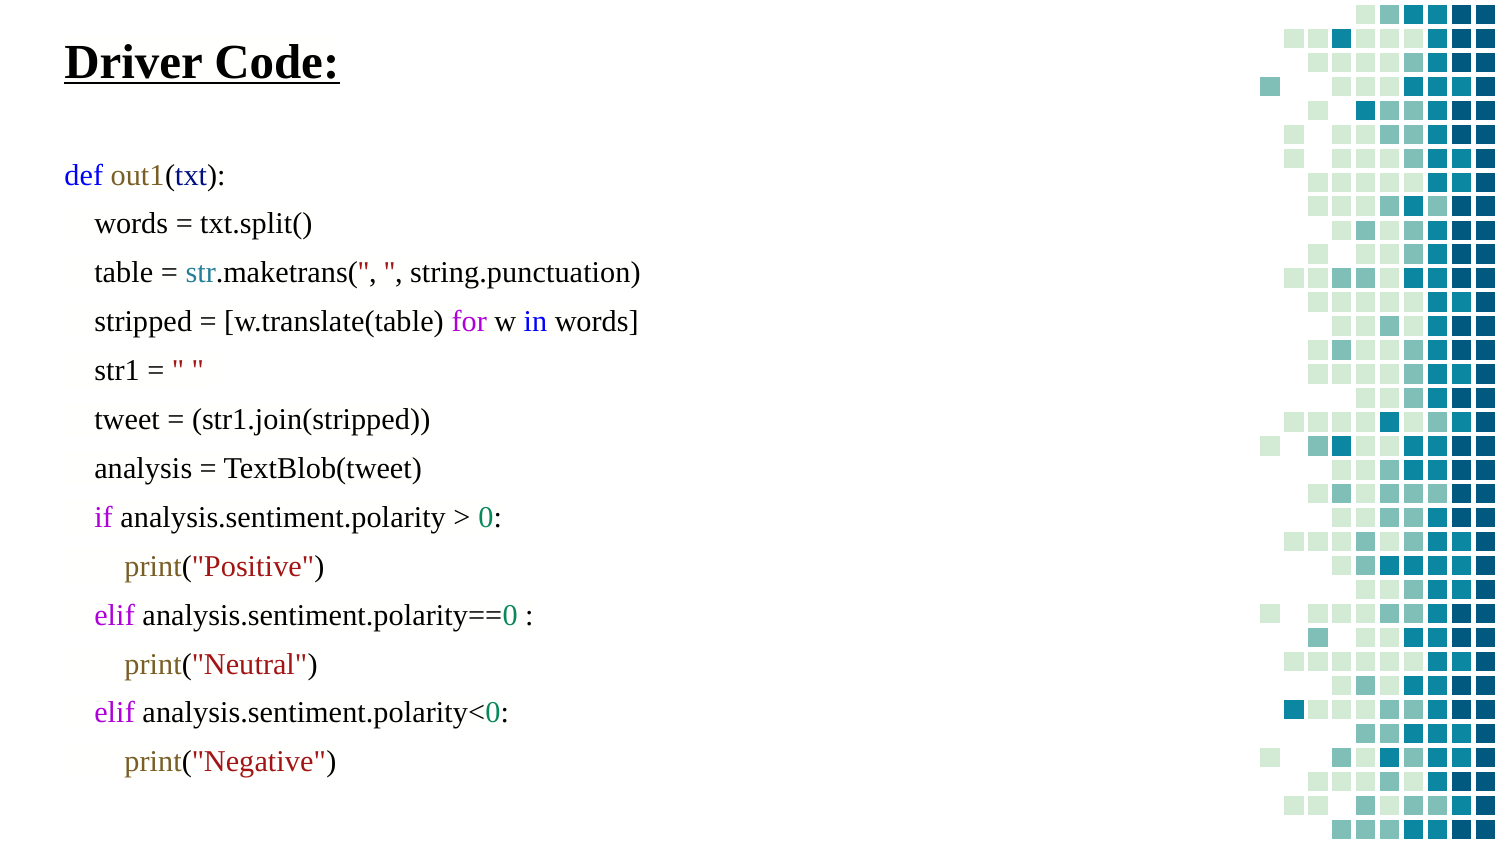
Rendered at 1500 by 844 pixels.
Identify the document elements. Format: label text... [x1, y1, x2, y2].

list Driver Code: def out1(txt): words = txt.split() table = str.maketrans('', '', string.punctuation) stripped = [w.translate(table) for w in words] str1 = " " tweet = (str1.join(stripped)) analysis = TextBlob(tweet) if analysis.sentiment.polarity > 0: print("Positive") elif analysis.sentiment.polarity==0 : print("Neutral") elif analysis.sentiment.polarity<0: print("Negative") [49, 14, 1250, 815]
